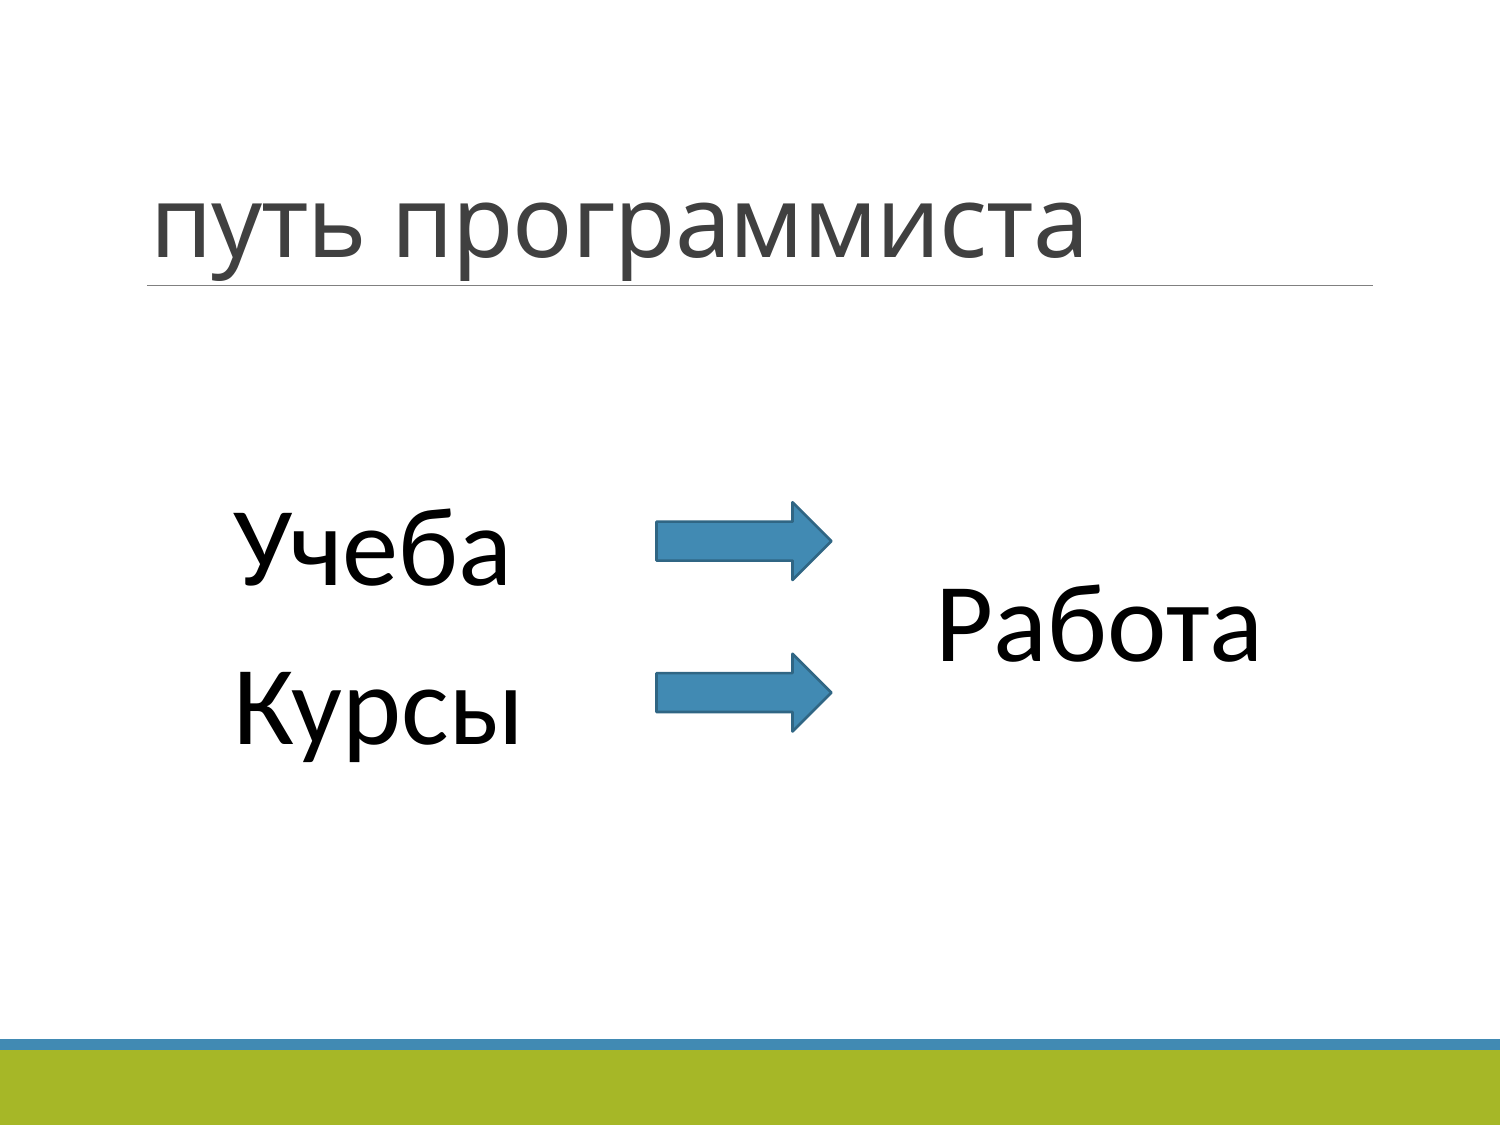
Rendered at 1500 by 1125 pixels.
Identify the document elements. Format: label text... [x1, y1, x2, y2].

text_box Учеба [218, 465, 529, 616]
text_box Курсы [218, 625, 540, 775]
text_box Работа [921, 541, 1279, 691]
text_box [655, 652, 833, 733]
text_box [655, 501, 833, 582]
title путь программиста [135, 47, 1373, 285]
